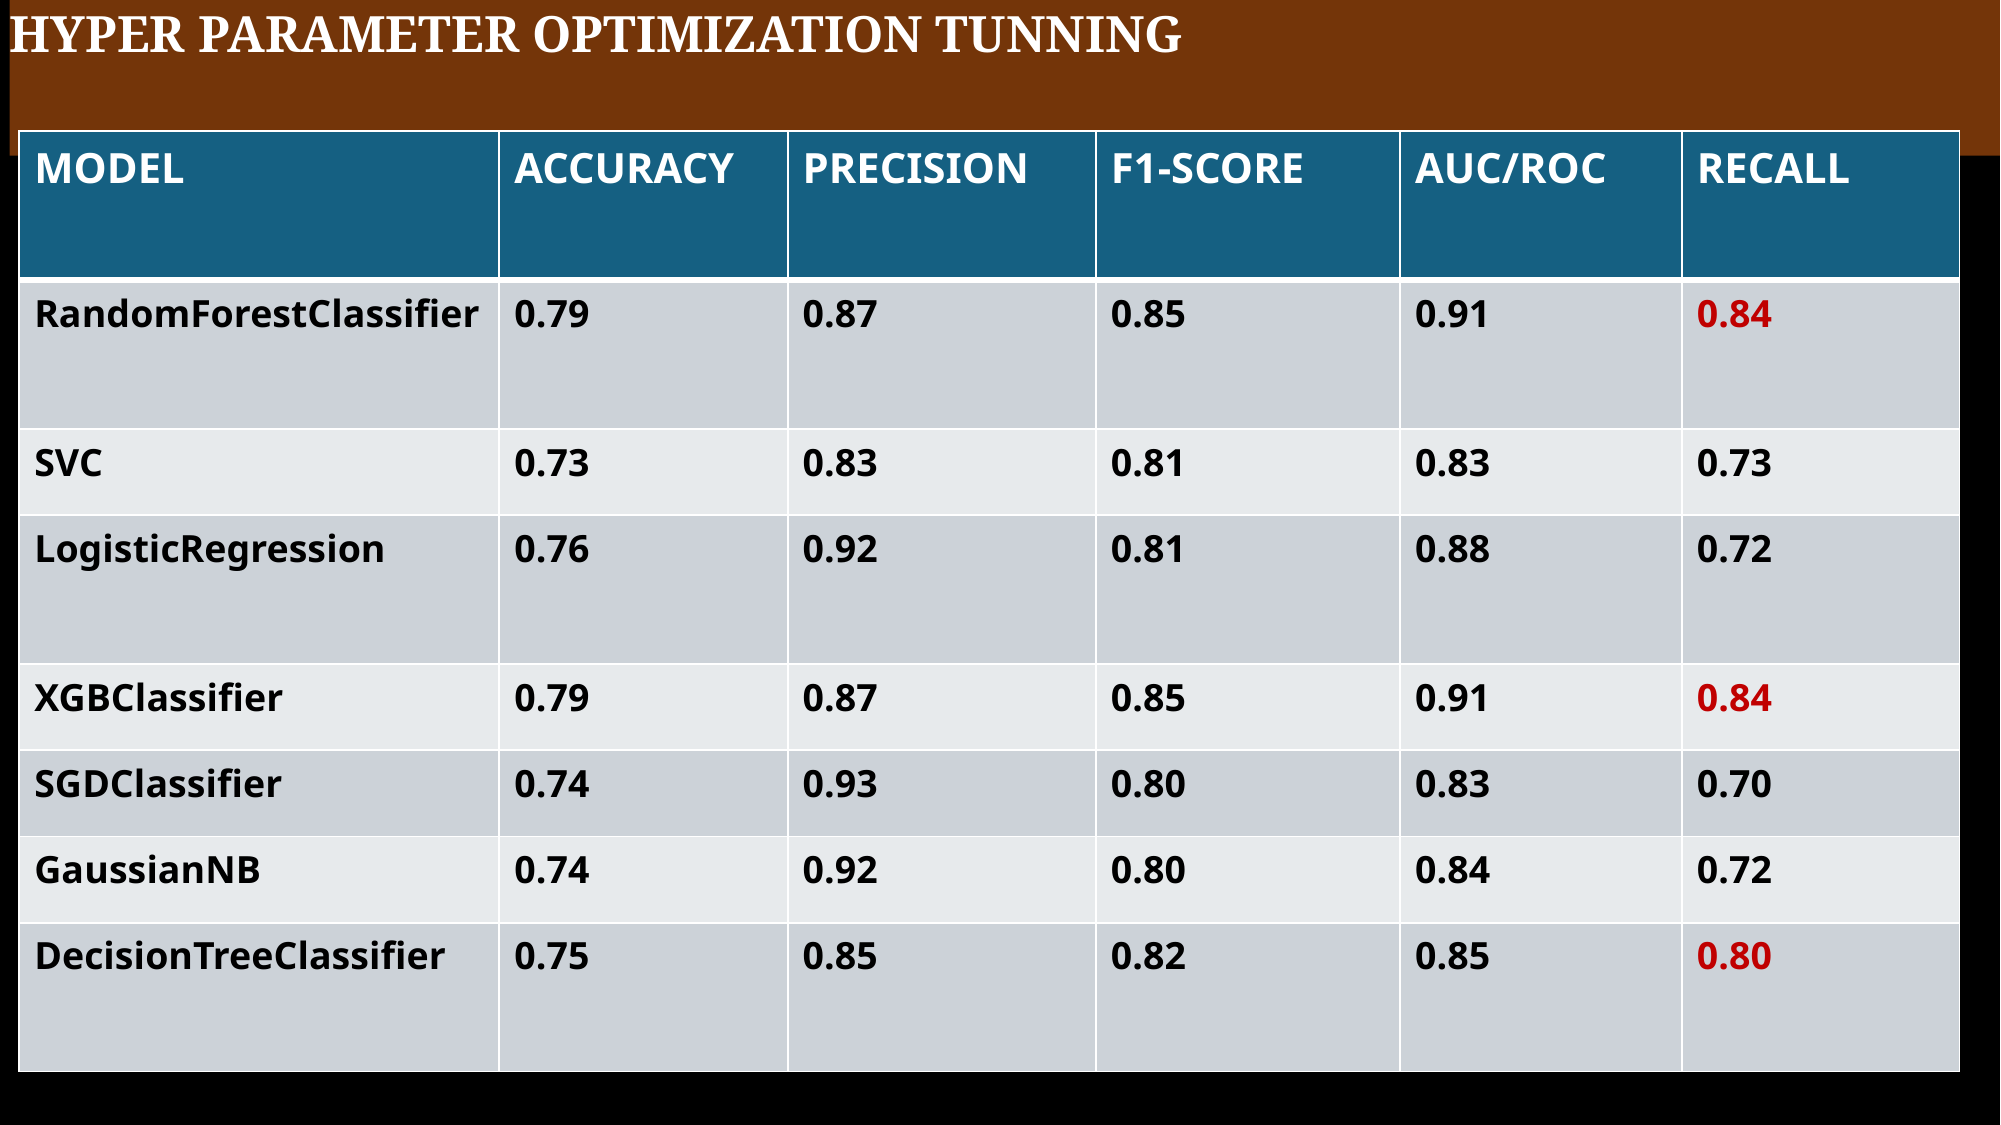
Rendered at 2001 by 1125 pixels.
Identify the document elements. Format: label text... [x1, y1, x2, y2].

table_cell SGDClassifier [20, 751, 498, 836]
table_cell 0.83 [789, 430, 1095, 514]
table_cell 0.74 [500, 751, 787, 836]
table_cell RandomForestClassifier [20, 283, 498, 428]
table_header AUC/ROC [1401, 132, 1681, 277]
table_cell 0.80 [1097, 837, 1399, 922]
table_cell 0.75 [500, 924, 787, 1071]
table_cell 0.85 [1401, 924, 1681, 1071]
table_cell 0.73 [500, 430, 787, 514]
table_cell 0.74 [500, 837, 787, 922]
table_cell DecisionTreeClassifier [20, 924, 498, 1071]
table_cell 0.84 [1401, 837, 1681, 922]
table_cell 0.79 [500, 665, 787, 749]
table_cell 0.93 [789, 751, 1095, 836]
table_cell 0.82 [1097, 924, 1399, 1071]
table_cell 0.85 [1097, 665, 1399, 749]
table_header PRECISION [789, 132, 1095, 277]
table_header RECALL [1683, 132, 1959, 277]
table_cell 0.73 [1683, 430, 1959, 514]
table_cell 0.91 [1401, 283, 1681, 428]
table_cell 0.72 [1683, 837, 1959, 922]
table_cell 0.88 [1401, 516, 1681, 663]
table_cell 0.76 [500, 516, 787, 663]
table_cell SVC [20, 430, 498, 514]
table_cell 0.84 [1683, 283, 1959, 428]
table_cell 0.81 [1097, 430, 1399, 514]
table_cell 0.83 [1401, 430, 1681, 514]
table_cell 0.80 [1683, 924, 1959, 1071]
table_header MODEL [20, 132, 498, 277]
table_cell 0.81 [1097, 516, 1399, 663]
table_cell 0.79 [500, 283, 787, 428]
table_cell 0.85 [1097, 283, 1399, 428]
table_cell XGBClassifier [20, 665, 498, 749]
table_cell 0.92 [789, 516, 1095, 663]
table_cell 0.84 [1683, 665, 1959, 749]
table_cell LogisticRegression [20, 516, 498, 663]
title HYPER PARAMETER OPTIMIZATION TUNNING [9, 0, 2000, 156]
table_cell 0.92 [789, 837, 1095, 922]
table_cell 0.70 [1683, 751, 1959, 836]
table_cell GaussianNB [20, 837, 498, 922]
table_cell 0.72 [1683, 516, 1959, 663]
table_cell 0.87 [789, 283, 1095, 428]
table_cell 0.83 [1401, 751, 1681, 836]
table_header F1-SCORE [1097, 132, 1399, 277]
table_cell 0.85 [789, 924, 1095, 1071]
table_cell 0.87 [789, 665, 1095, 749]
table_cell 0.91 [1401, 665, 1681, 749]
table_cell 0.80 [1097, 751, 1399, 836]
table_header ACCURACY [500, 132, 787, 277]
